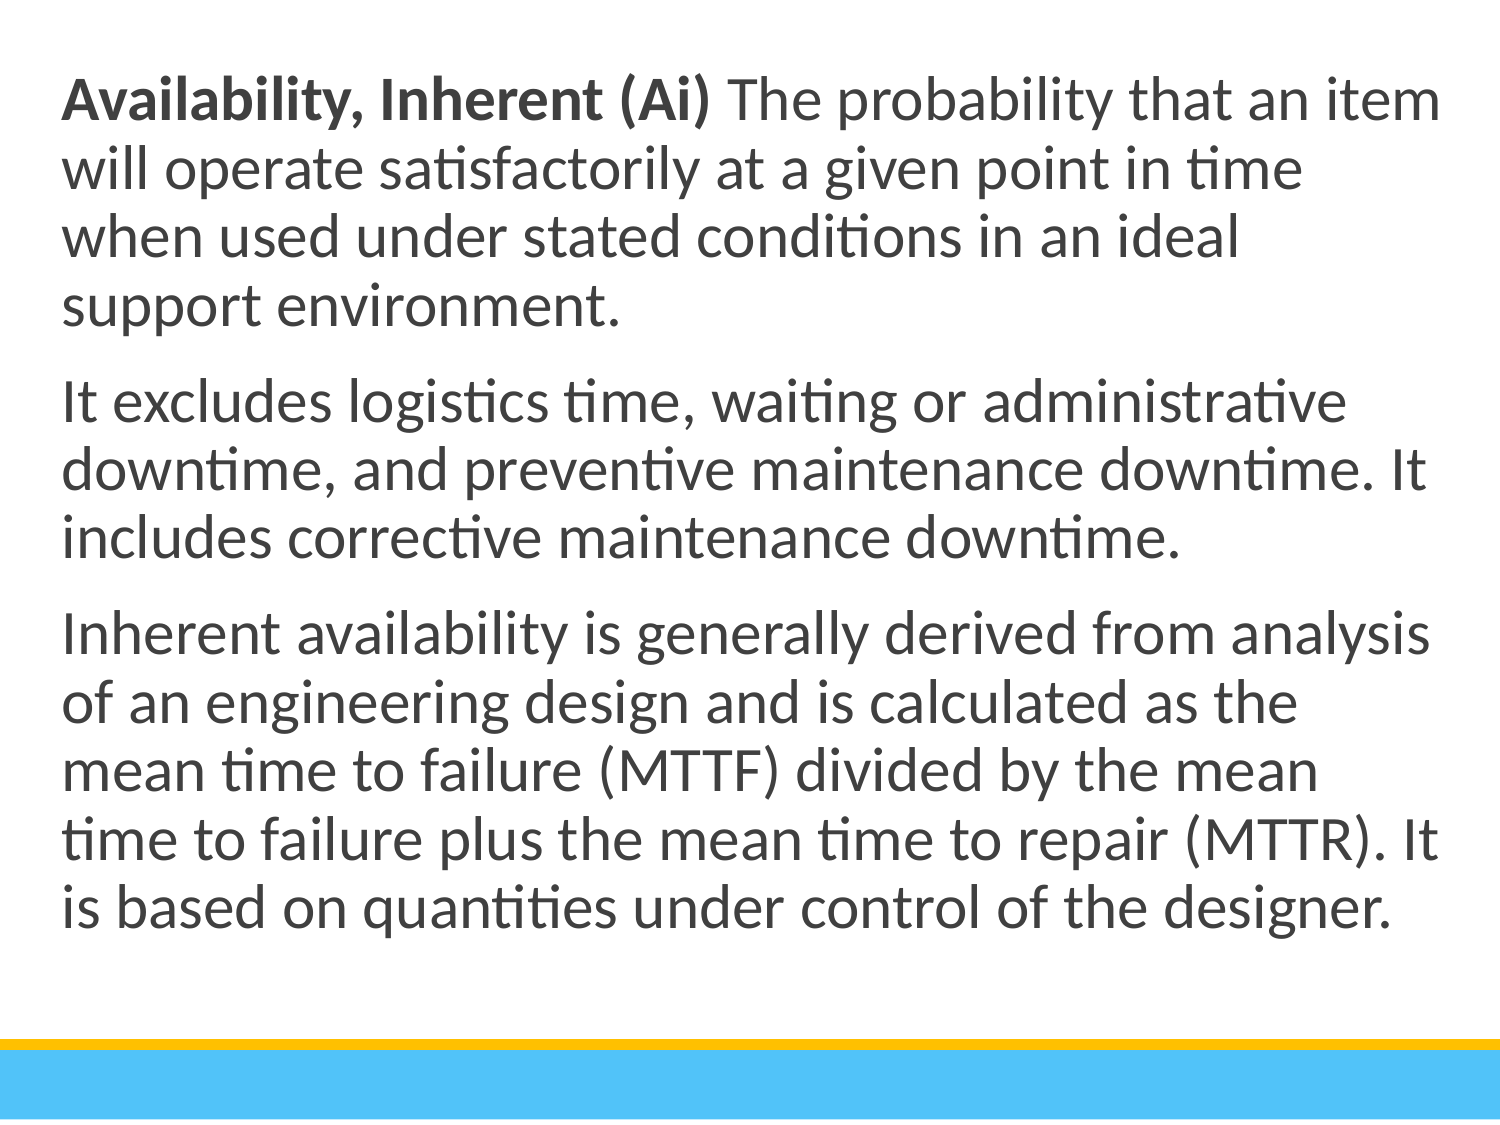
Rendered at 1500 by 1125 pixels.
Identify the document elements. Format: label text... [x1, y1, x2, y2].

list Availability, Inherent (Ai) The probability that an item will operate satisfactorily at a given point in time when used under stated conditions in an ideal support environment. It excludes logistics time, waiting or administrative downtime, and preventive maintenance downtime. It includes corrective maintenance downtime. Inherent availability is generally derived from analysis of an engineering design and is calculated as the mean time to failure (MTTF) divided by the mean time to failure plus the mean time to repair (MTTR). It is based on quantities under control of the designer. [46, 58, 1451, 991]
